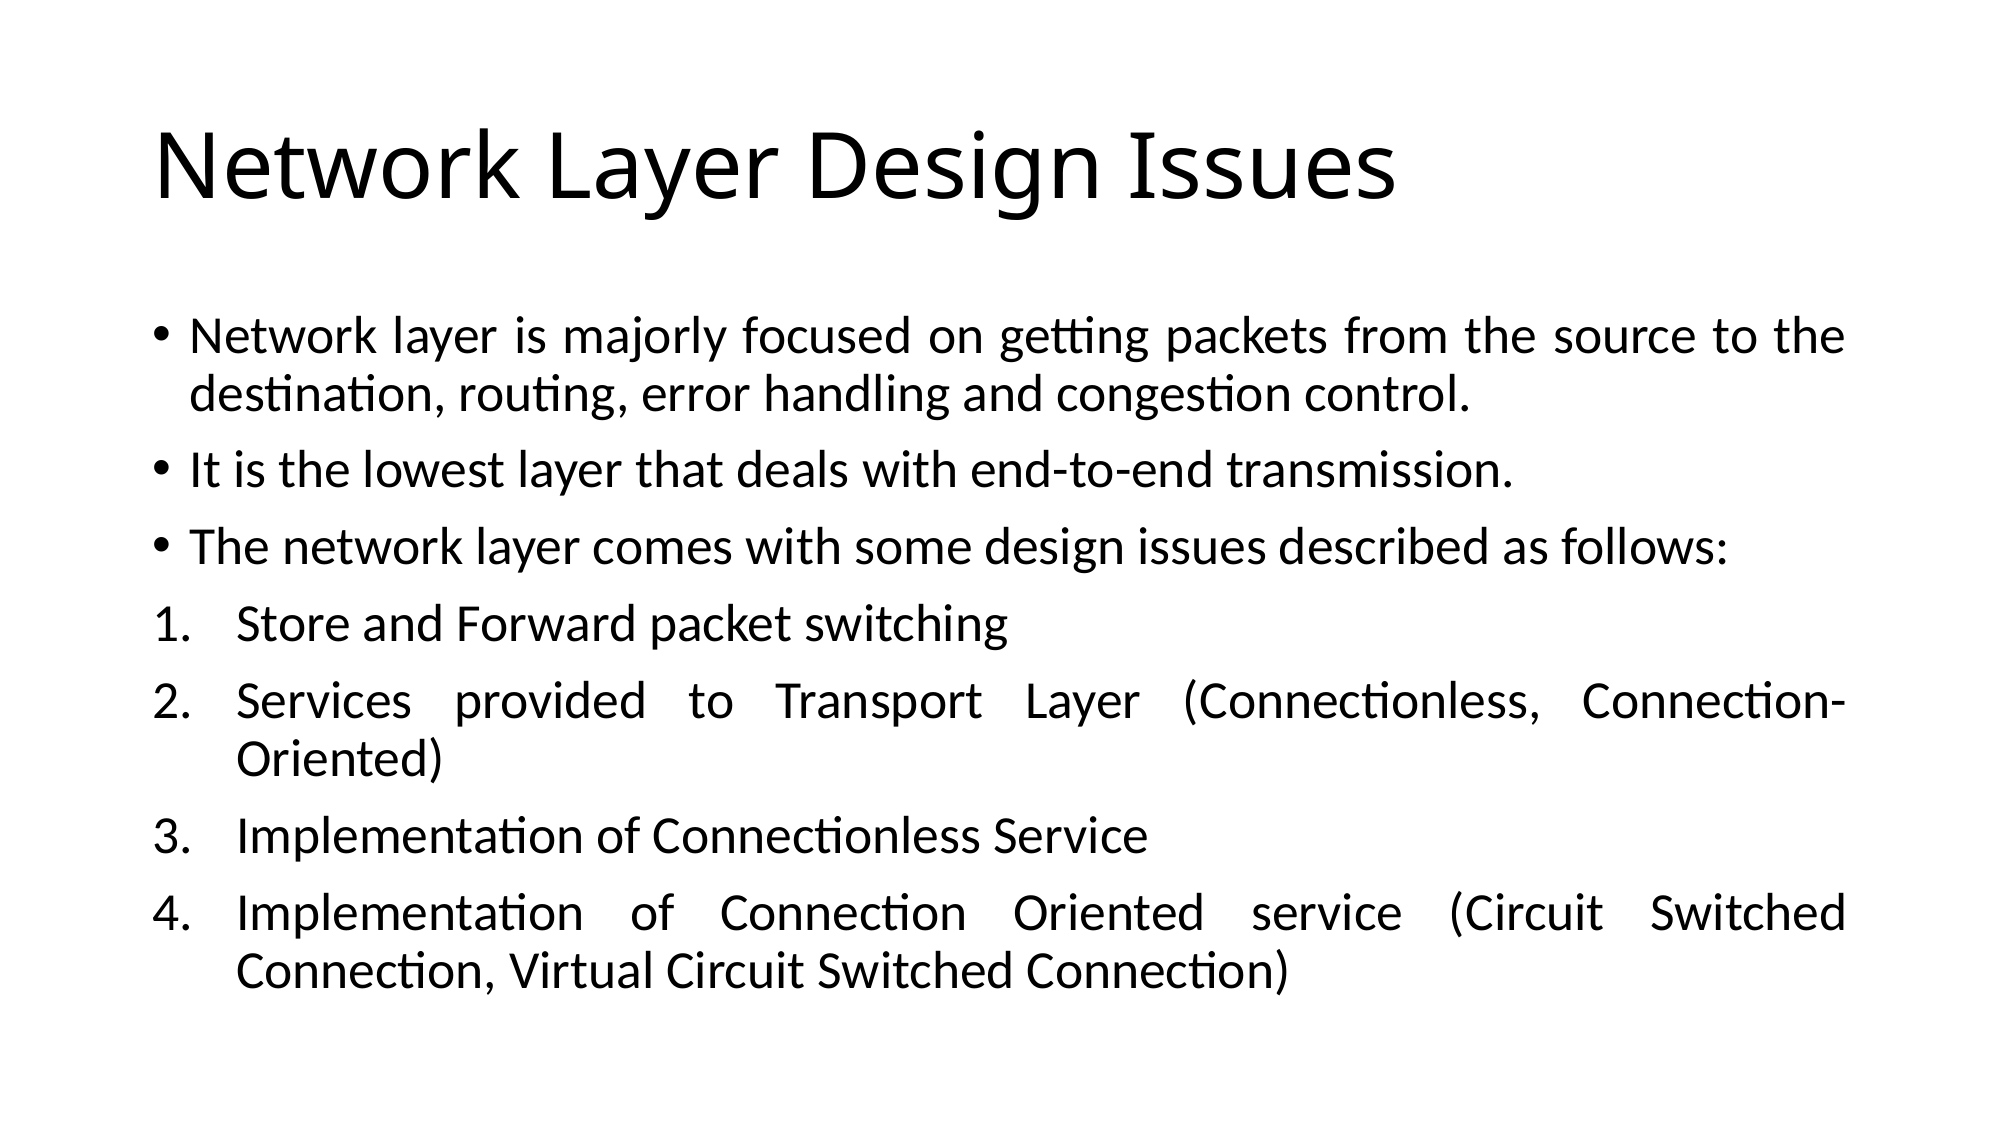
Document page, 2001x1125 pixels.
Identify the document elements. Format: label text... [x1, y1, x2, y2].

title Network Layer Design Issues [137, 59, 1863, 278]
list Network layer is majorly focused on getting packets from the source to the destination, routing, error handling and congestion control. It is the lowest layer that deals with end-to-end transmission. The network layer comes with some design issues described as follows: Store and Forward packet switching Services provided to Transport Layer (Connectionless, Connection-Oriented) Implementation of Connectionless Service Implementation of Connection Oriented service (Circuit Switched Connection, Virtual Circuit Switched Connection) [137, 299, 1863, 1014]
